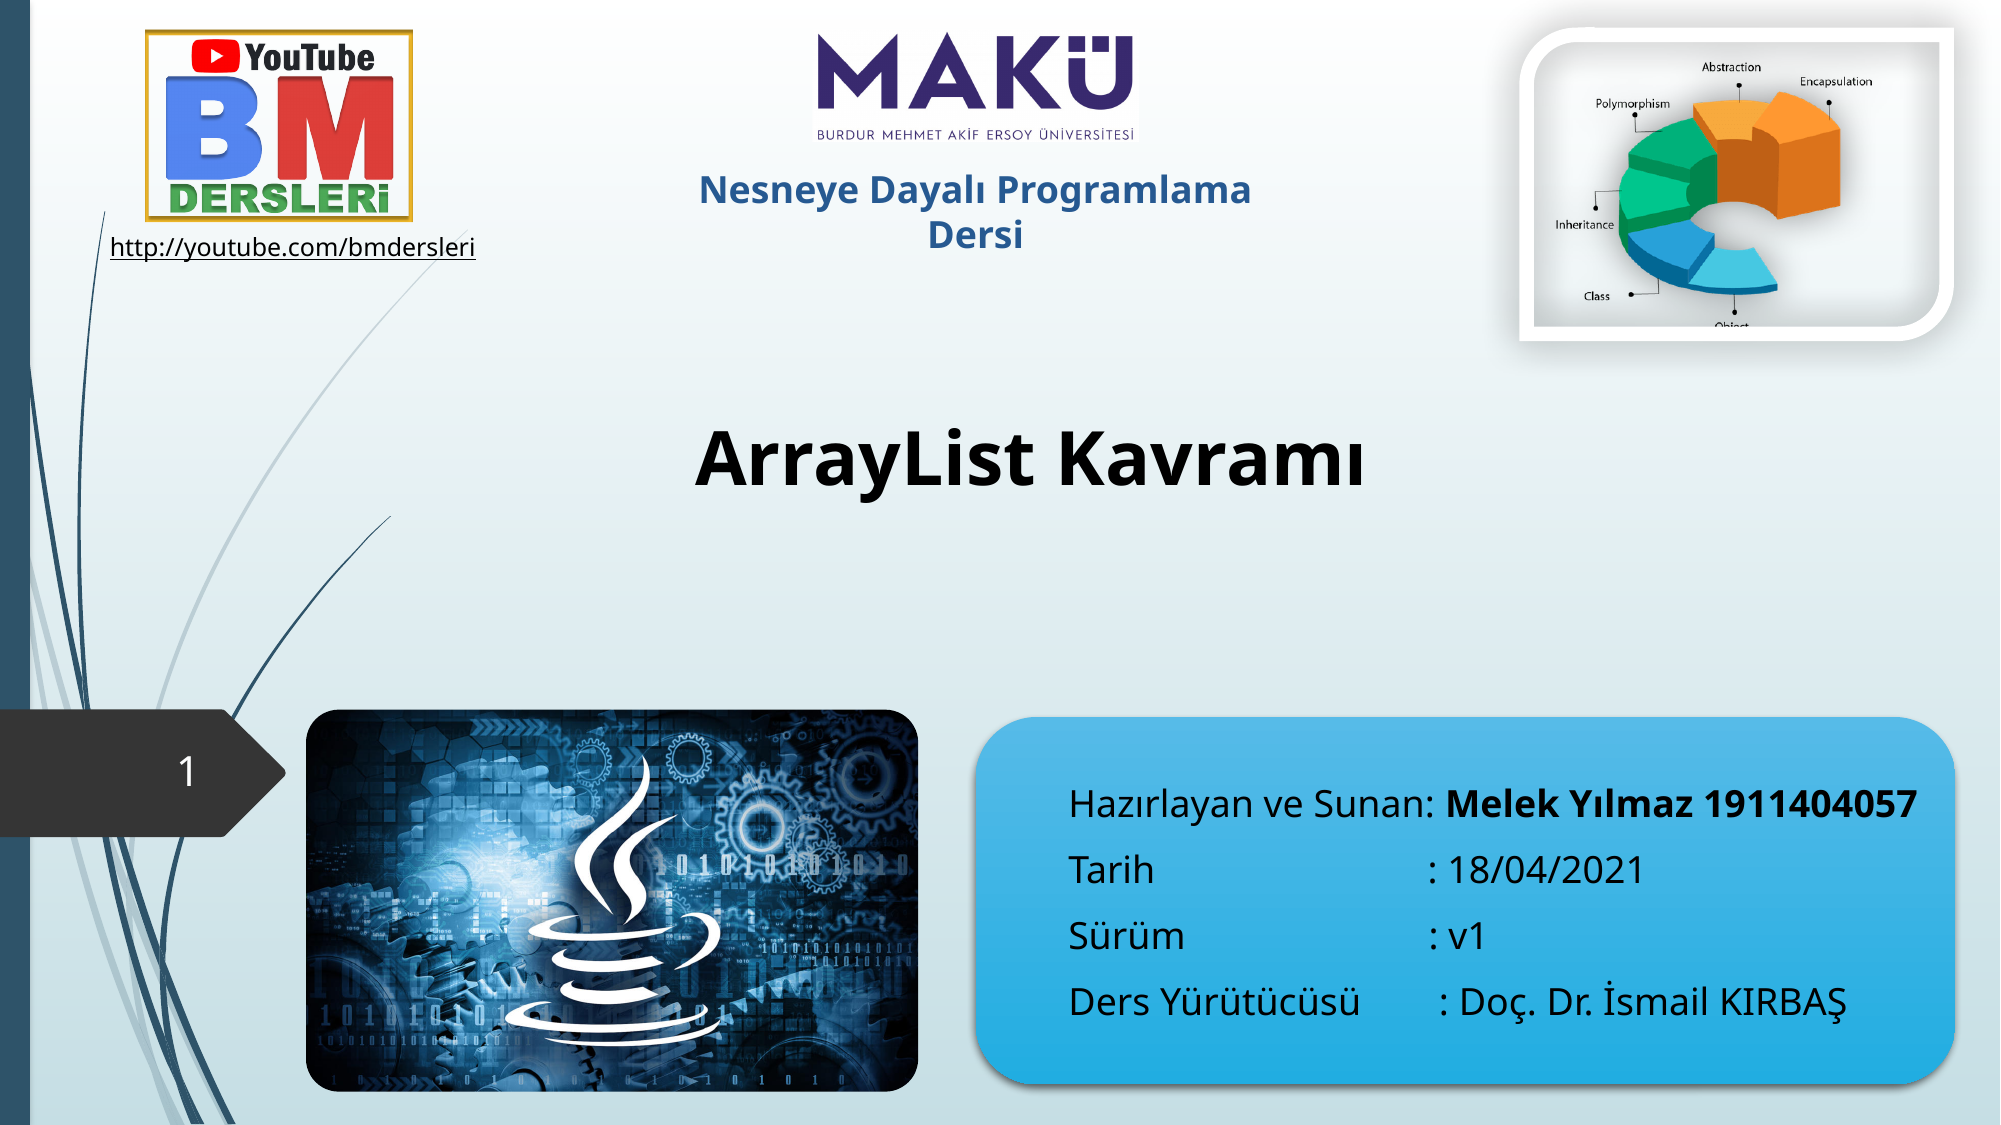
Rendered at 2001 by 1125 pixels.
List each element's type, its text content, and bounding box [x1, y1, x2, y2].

text_box http://youtube.com/bmdersleri [65, 224, 521, 274]
text_box Hazırlayan ve Sunan: Melek Yılmaz 1911404057 Tarih : 18/04/2021 Sürüm : v1 Ders Yürütücüsü : Doç. Dr. İsmail KIRBAŞ [1053, 772, 1956, 1104]
slide_number 1 [87, 743, 216, 803]
title ArrayList Kavramı [174, 362, 1889, 509]
text_box Nesneye Dayalı Programlama Dersi [632, 158, 1319, 344]
picture [811, 29, 1140, 142]
text_box [975, 716, 1956, 1085]
picture [1526, 34, 1947, 335]
picture [132, 0, 425, 260]
picture [305, 709, 919, 1092]
